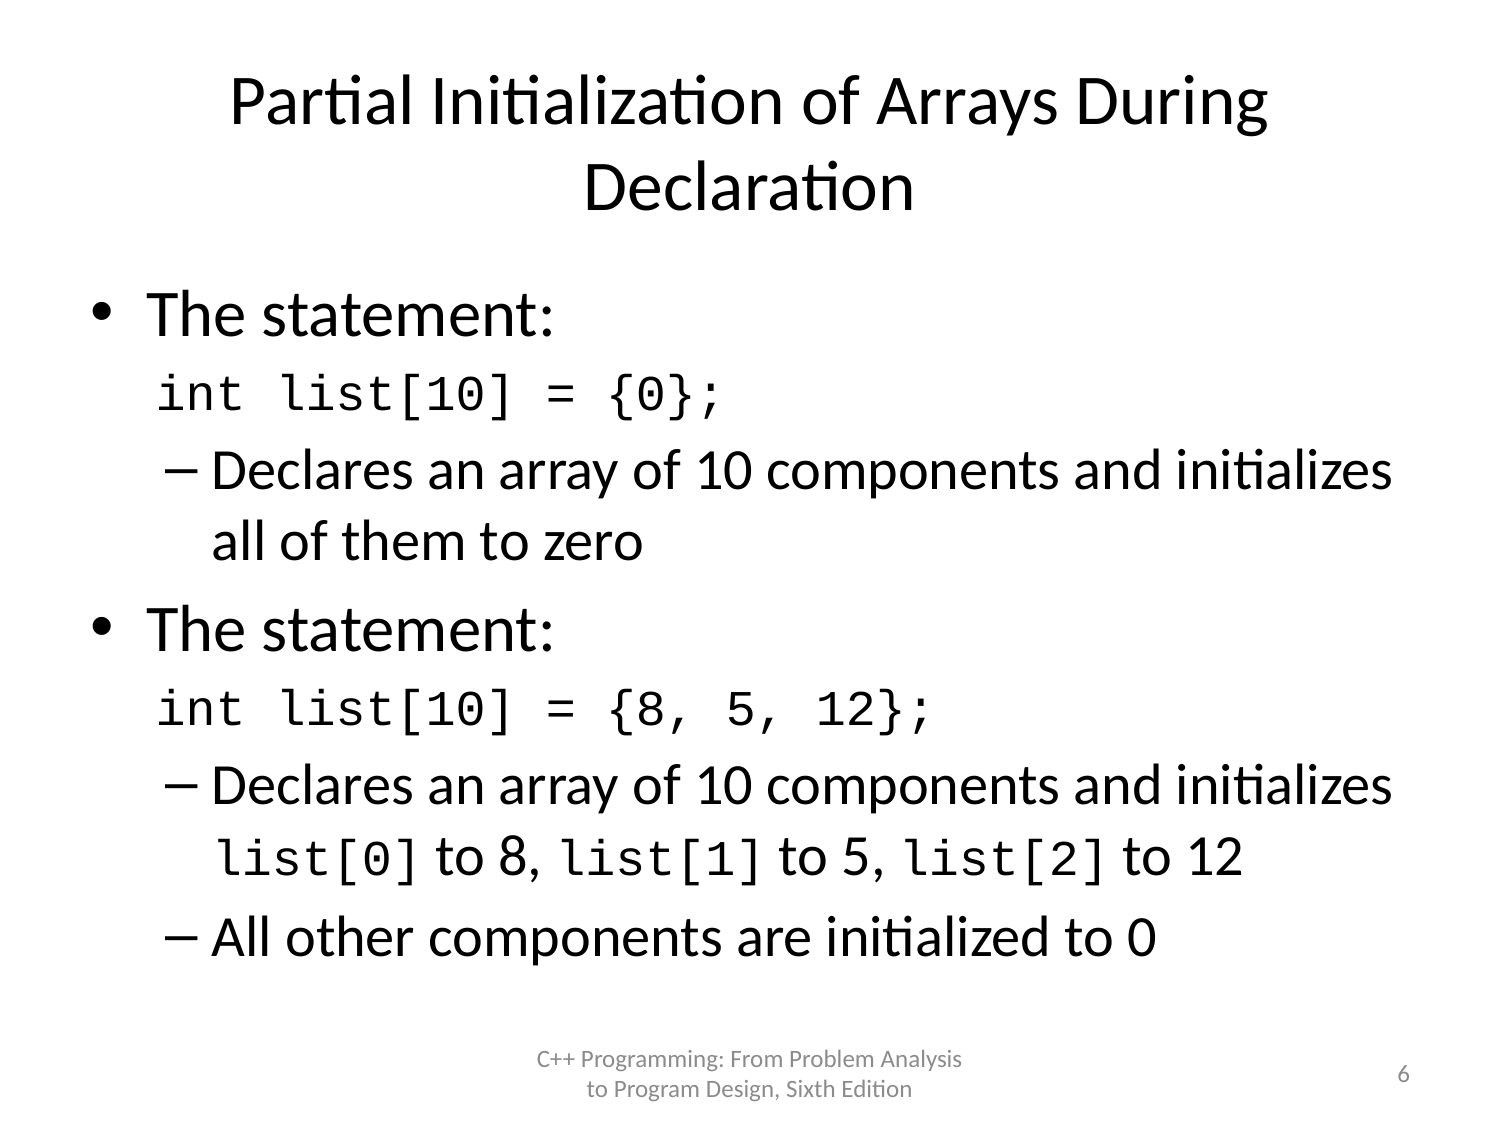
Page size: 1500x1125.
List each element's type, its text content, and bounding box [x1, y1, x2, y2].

footer C++ Programming: From Problem Analysis to Program Design, Sixth Edition [512, 1042, 988, 1103]
title Partial Initialization of Arrays During Declaration [75, 45, 1425, 233]
slide_number 6 [1074, 1042, 1425, 1103]
list The statement: int list[10] = {0}; Declares an array of 10 components and initializes all of them to zero The statement: int list[10] = {8, 5, 12}; Declares an array of 10 components and initializes list[0] to 8, list[1] to 5, list[2] to 12 All other components are initialized to 0 [75, 262, 1425, 1005]
